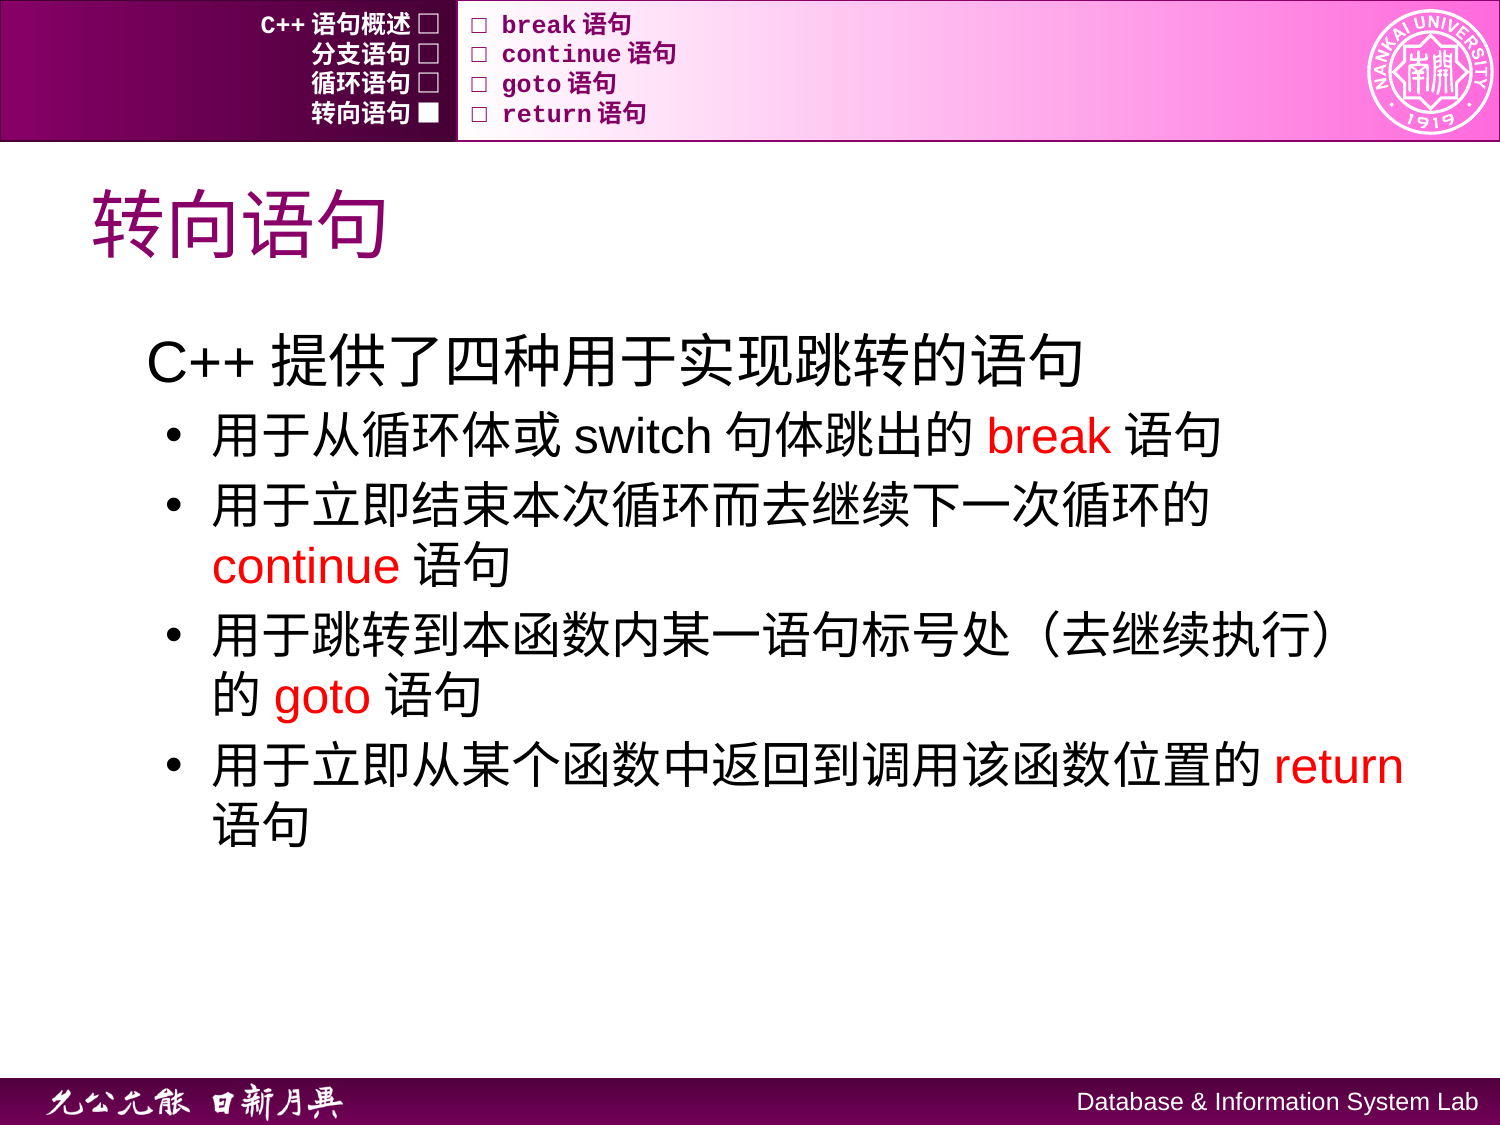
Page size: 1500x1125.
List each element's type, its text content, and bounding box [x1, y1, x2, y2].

text_box □ goto语句 [455, 66, 1361, 95]
text_box 分支语句 □ [0, 36, 455, 66]
text_box C++语句概述 □ [0, 7, 455, 36]
list C++提供了四种用于实现跳转的语句 用于从循环体或switch句体跳出的break语句 用于立即结束本次循环而去继续下一次循环的continue语句 用于跳转到本函数内某一语句标号处（去继续执行）的goto语句 用于立即从某个函数中返回到调用该函数位置的return语句 [74, 316, 1426, 1055]
text_box □ continue语句 [455, 36, 1361, 66]
text_box 转向语句 ■ [0, 95, 455, 129]
title 转向语句 [74, 163, 1426, 282]
picture [35, 1081, 356, 1122]
text_box 循环语句 □ [0, 66, 455, 95]
text_box □ break语句 [455, 7, 1361, 36]
text_box □ return语句 [455, 95, 1361, 129]
